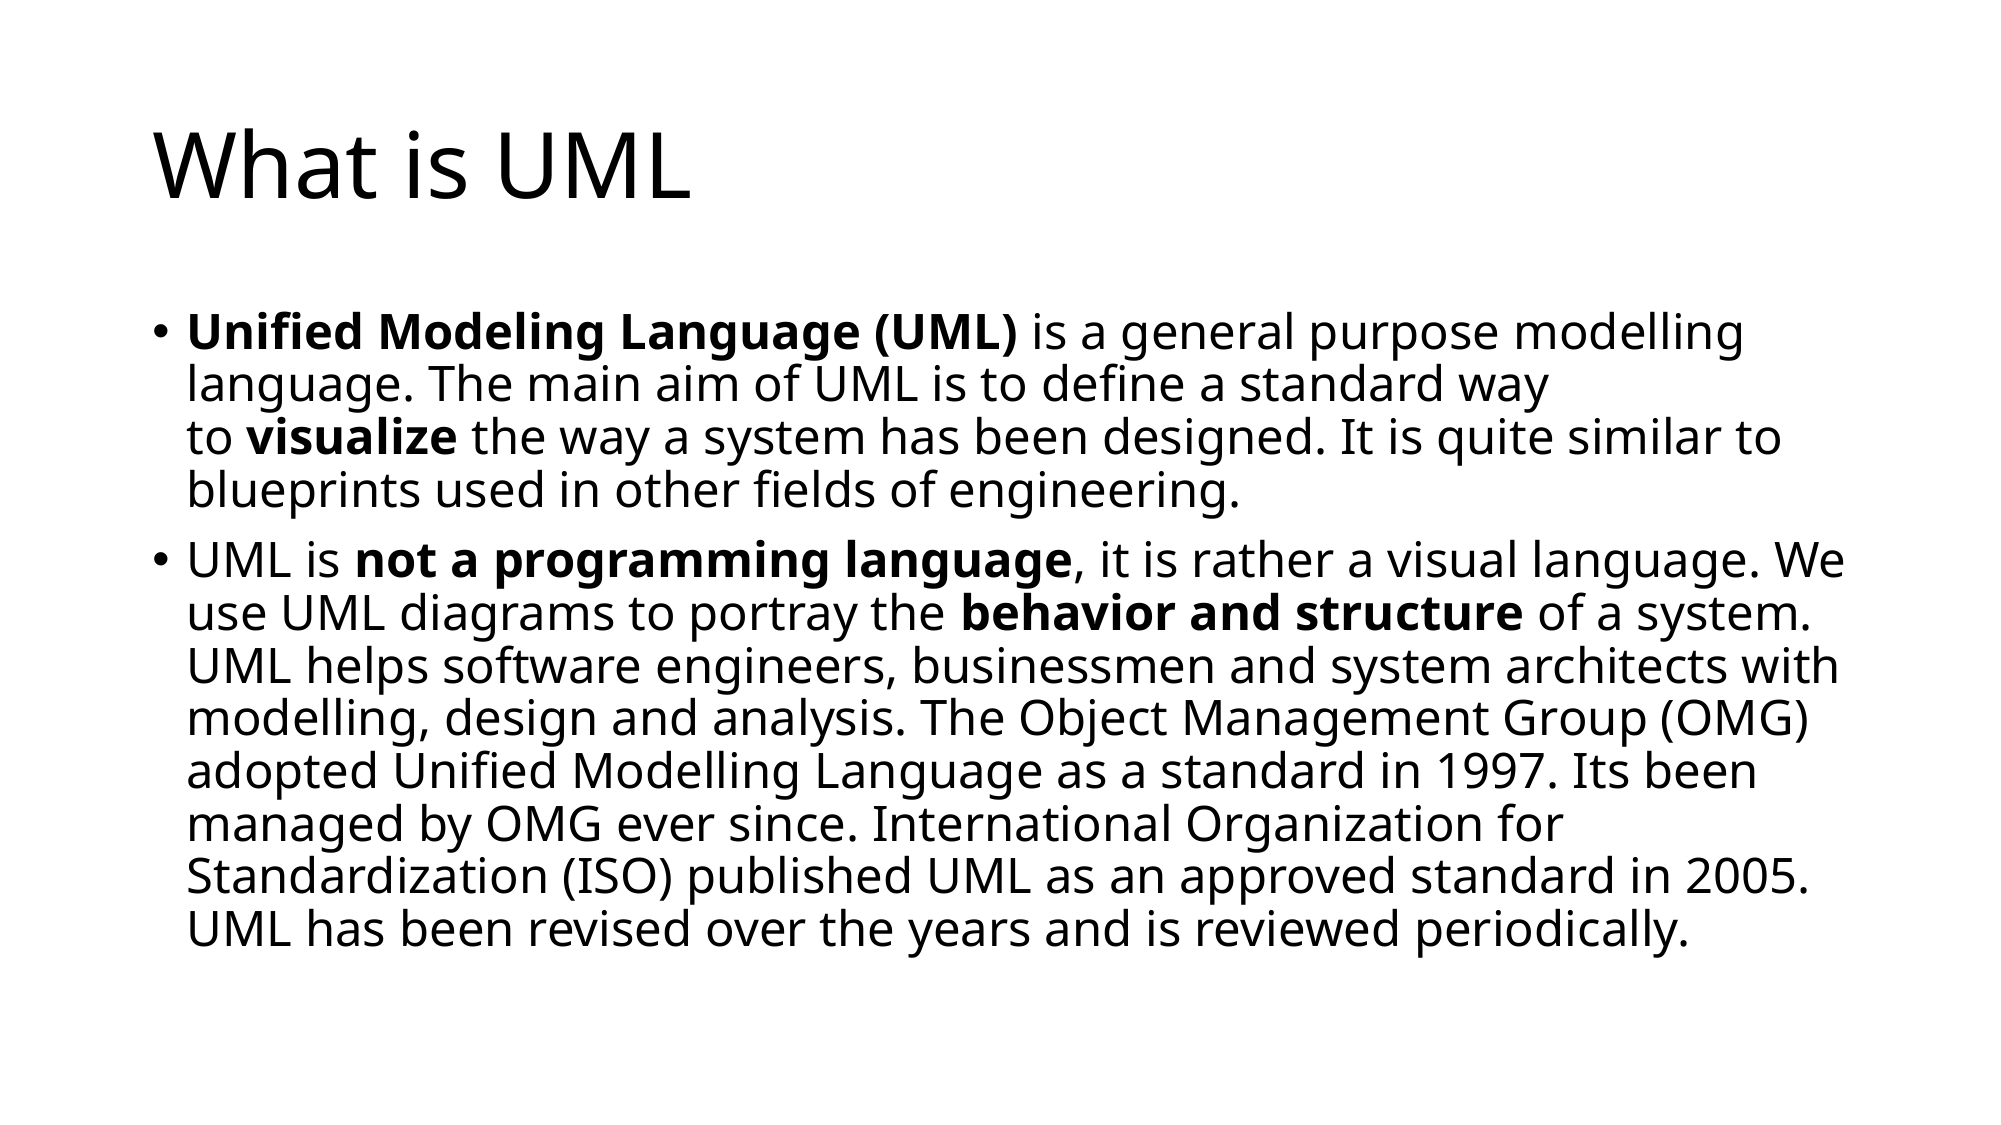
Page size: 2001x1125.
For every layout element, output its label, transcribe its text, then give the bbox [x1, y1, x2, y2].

list Unified Modeling Language (UML) is a general purpose modelling language. The main aim of UML is to define a standard way to visualize the way a system has been designed. It is quite similar to blueprints used in other fields of engineering. UML is not a programming language, it is rather a visual language. We use UML diagrams to portray the behavior and structure of a system. UML helps software engineers, businessmen and system architects with modelling, design and analysis. The Object Management Group (OMG) adopted Unified Modelling Language as a standard in 1997. Its been managed by OMG ever since. International Organization for Standardization (ISO) published UML as an approved standard in 2005. UML has been revised over the years and is reviewed periodically. [137, 299, 1863, 1014]
title What is UML [137, 59, 1863, 278]
